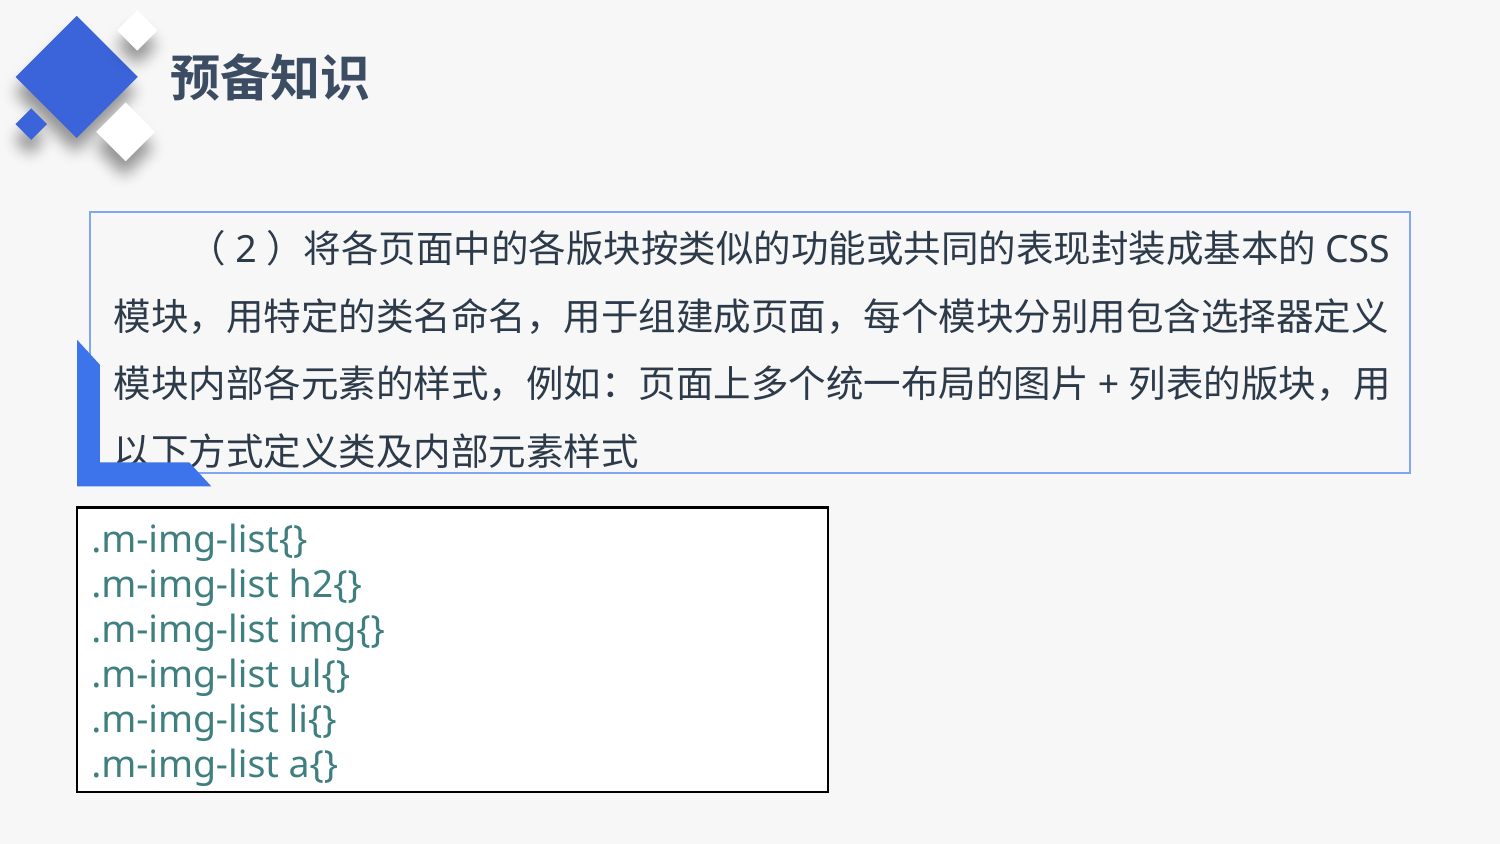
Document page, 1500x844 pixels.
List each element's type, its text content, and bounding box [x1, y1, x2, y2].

text_box [94, 101, 157, 163]
text_box .m-img-list{} .m-img-list h2{} .m-img-list img{} .m-img-list ul{} .m-img-list li{} .m-img-list a{} [76, 506, 829, 793]
text_box [115, 8, 159, 53]
text_box 预备知识 [155, 39, 386, 114]
text_box [75, 337, 214, 488]
text_box （2）将各页面中的各版块按类似的功能或共同的表现封装成基本的CSS模块，用特定的类名命名，用于组建成页面，每个模块分别用包含选择器定义模块内部各元素的样式，例如：页面上多个统一布局的图片+列表的版块，用以下方式定义类及内部元素样式 [89, 211, 1411, 474]
text_box [14, 14, 140, 140]
text_box [13, 106, 49, 142]
